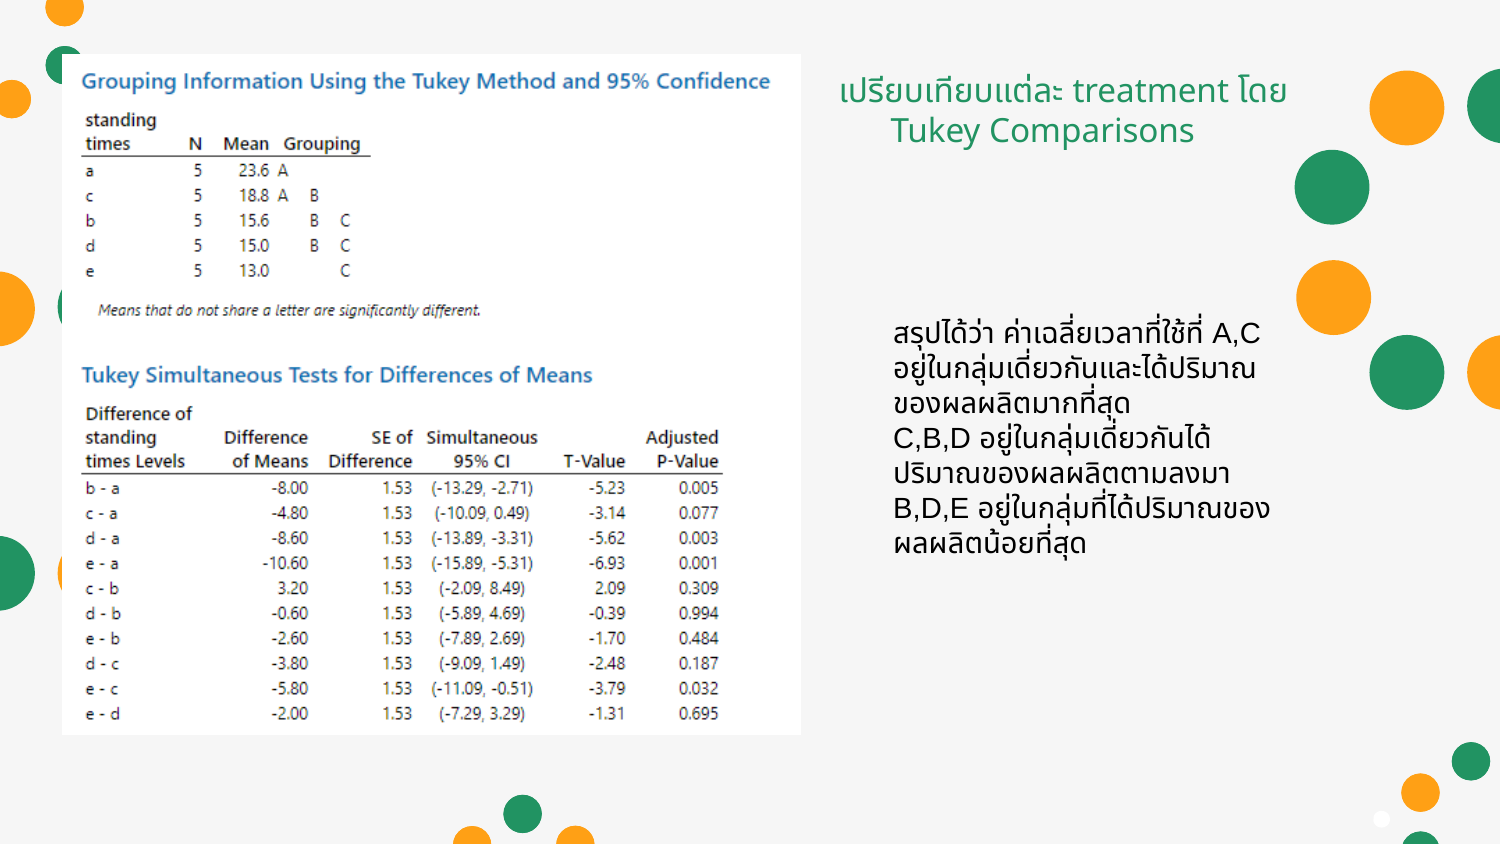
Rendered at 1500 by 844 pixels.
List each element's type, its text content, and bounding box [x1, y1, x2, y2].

text_box สรุปได้ว่า ค่าเฉลี่ยเวลาที่ใช้ที่ A,C อยู่ในกลุ่มเดี่ยวกันและได้ปริมาณของผลผลิตมากที่สุด C,B,D อยู่ในกลุ่มเดี่ยวกันได้ปริมาณของผลผลิตตามลงมา B,D,E อยู่ในกลุ่มที่ได้ปริมาณของผลผลิตน้อยที่สุด [878, 307, 1305, 567]
picture [61, 53, 801, 735]
subtitle เปรียบเทียบแต่ละ treatment โดย Tukey Comparisons [802, 54, 1371, 194]
